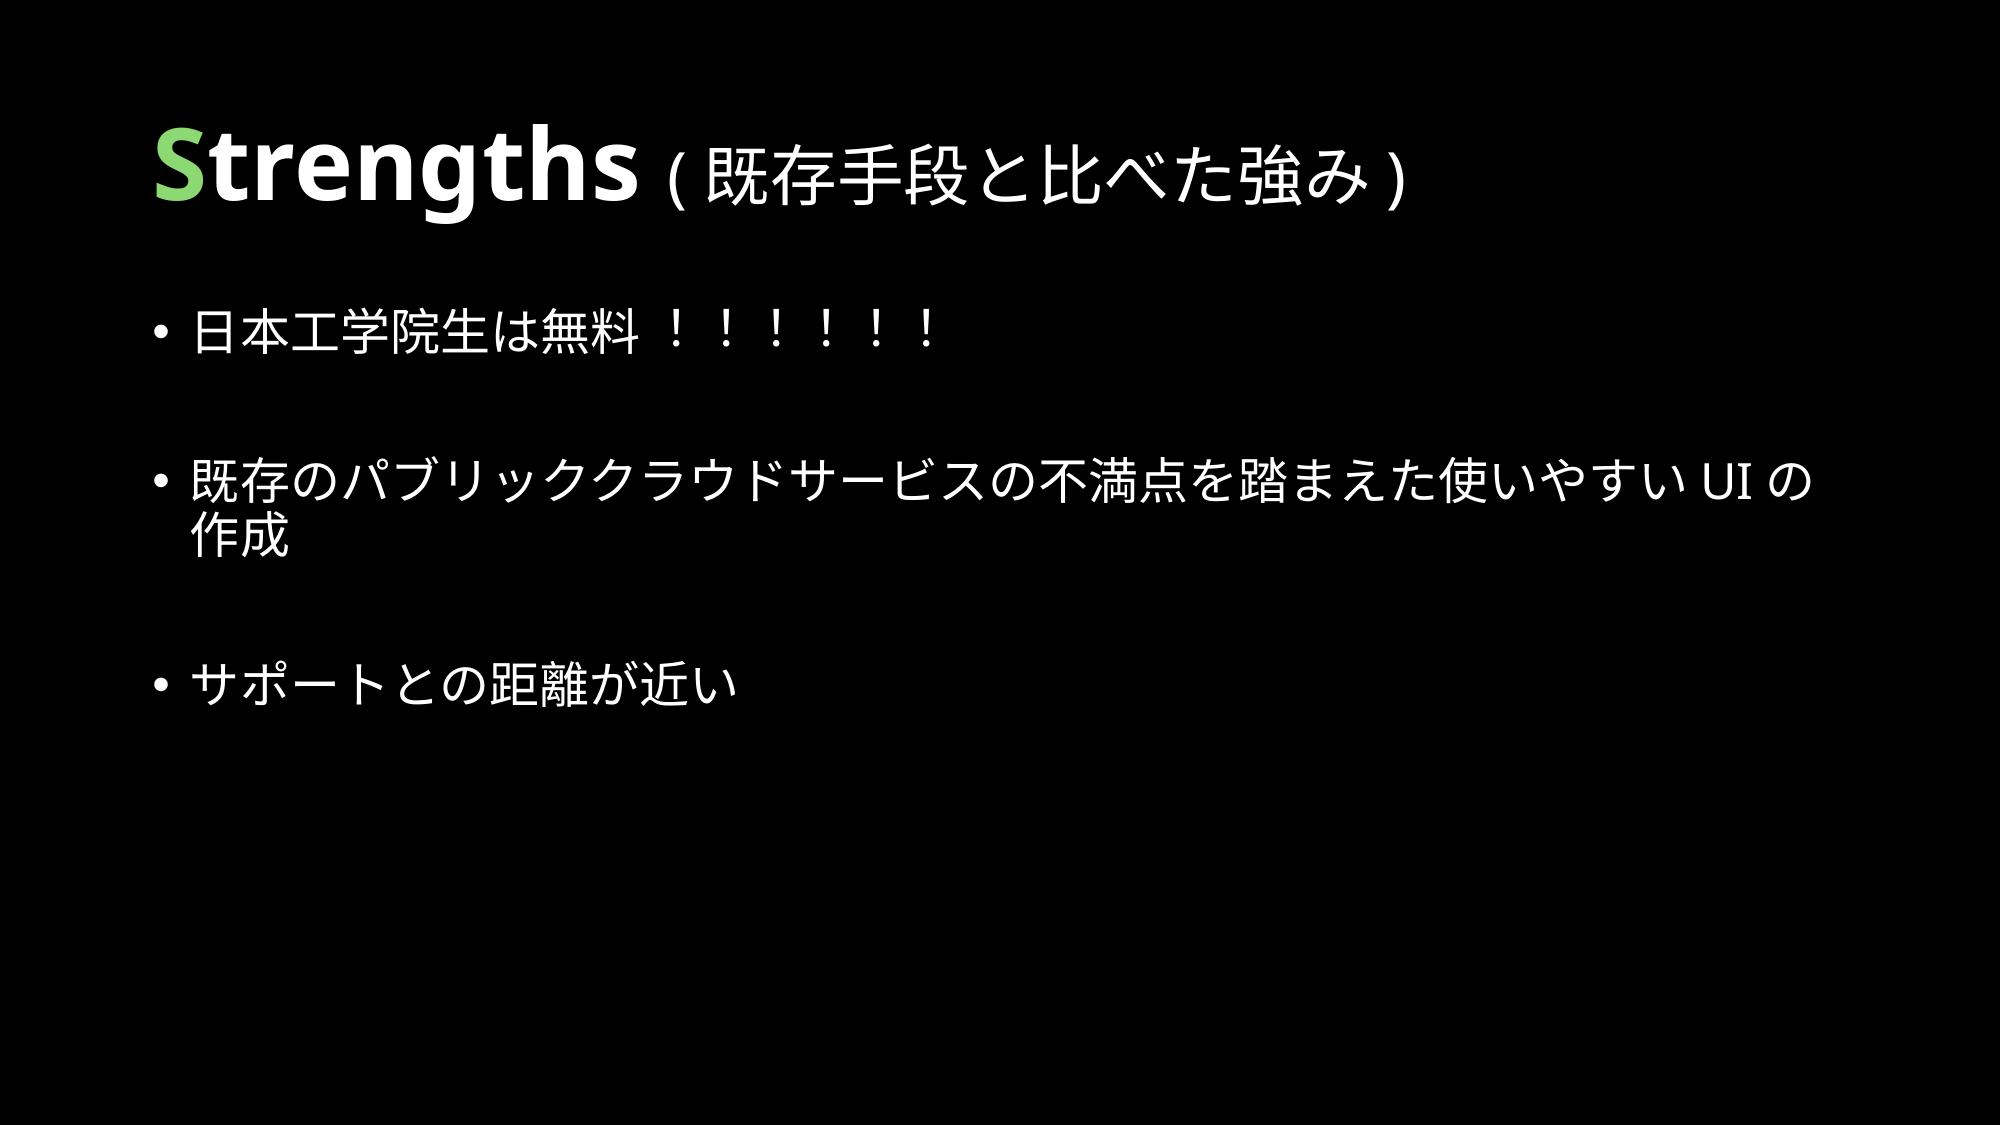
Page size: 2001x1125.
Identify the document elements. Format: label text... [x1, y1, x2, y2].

list 日本工学院生は無料︕︕︕︕︕︕ 既存のパブリッククラウドサービスの不満点を踏まえた使いやすいUIの作成 サポートとの距離が近い [137, 299, 1863, 1014]
title Strengths (既存手段と比べた強み) [137, 59, 1863, 278]
